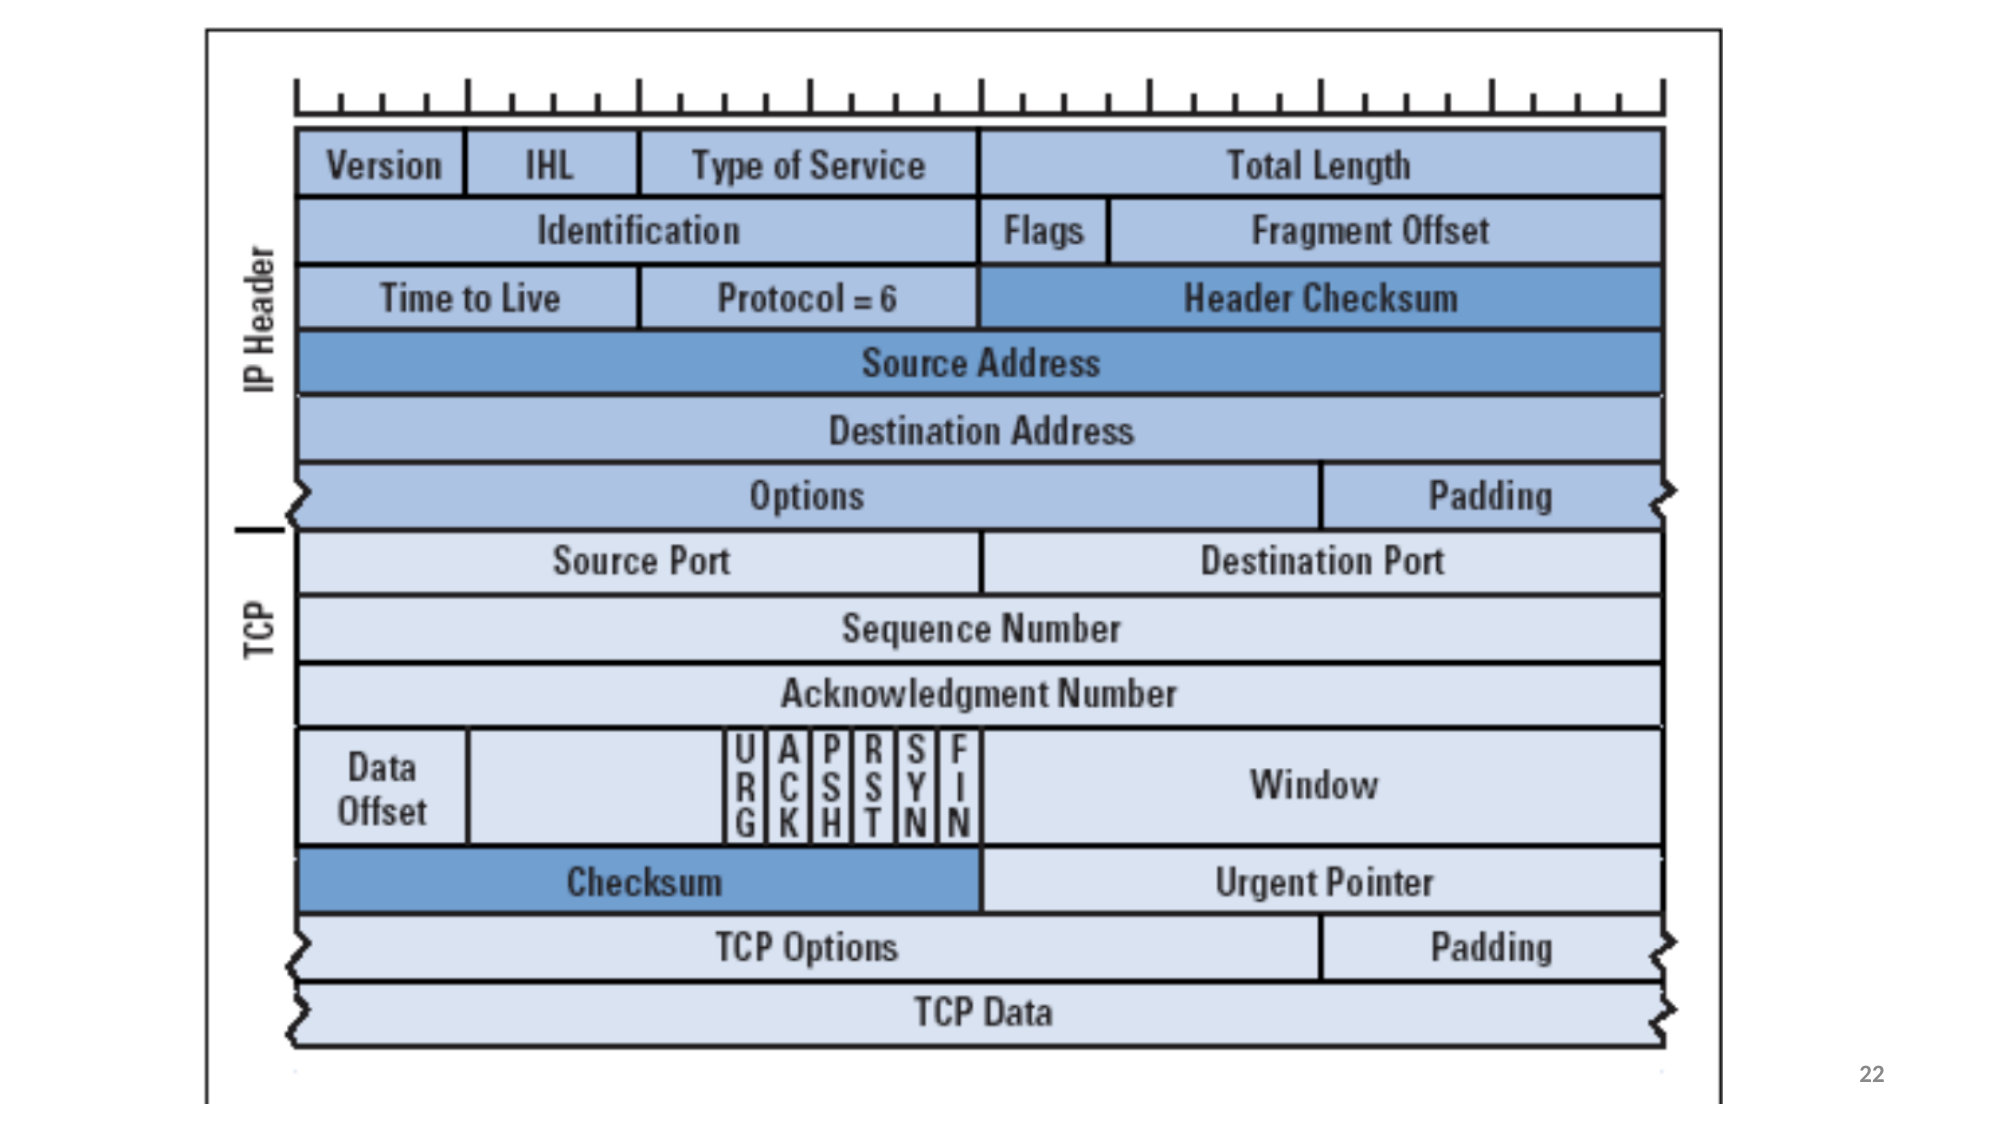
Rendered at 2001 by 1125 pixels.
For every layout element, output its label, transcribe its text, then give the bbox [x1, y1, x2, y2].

slide_number 22 [1726, 1042, 1900, 1103]
picture [192, 22, 1723, 1105]
